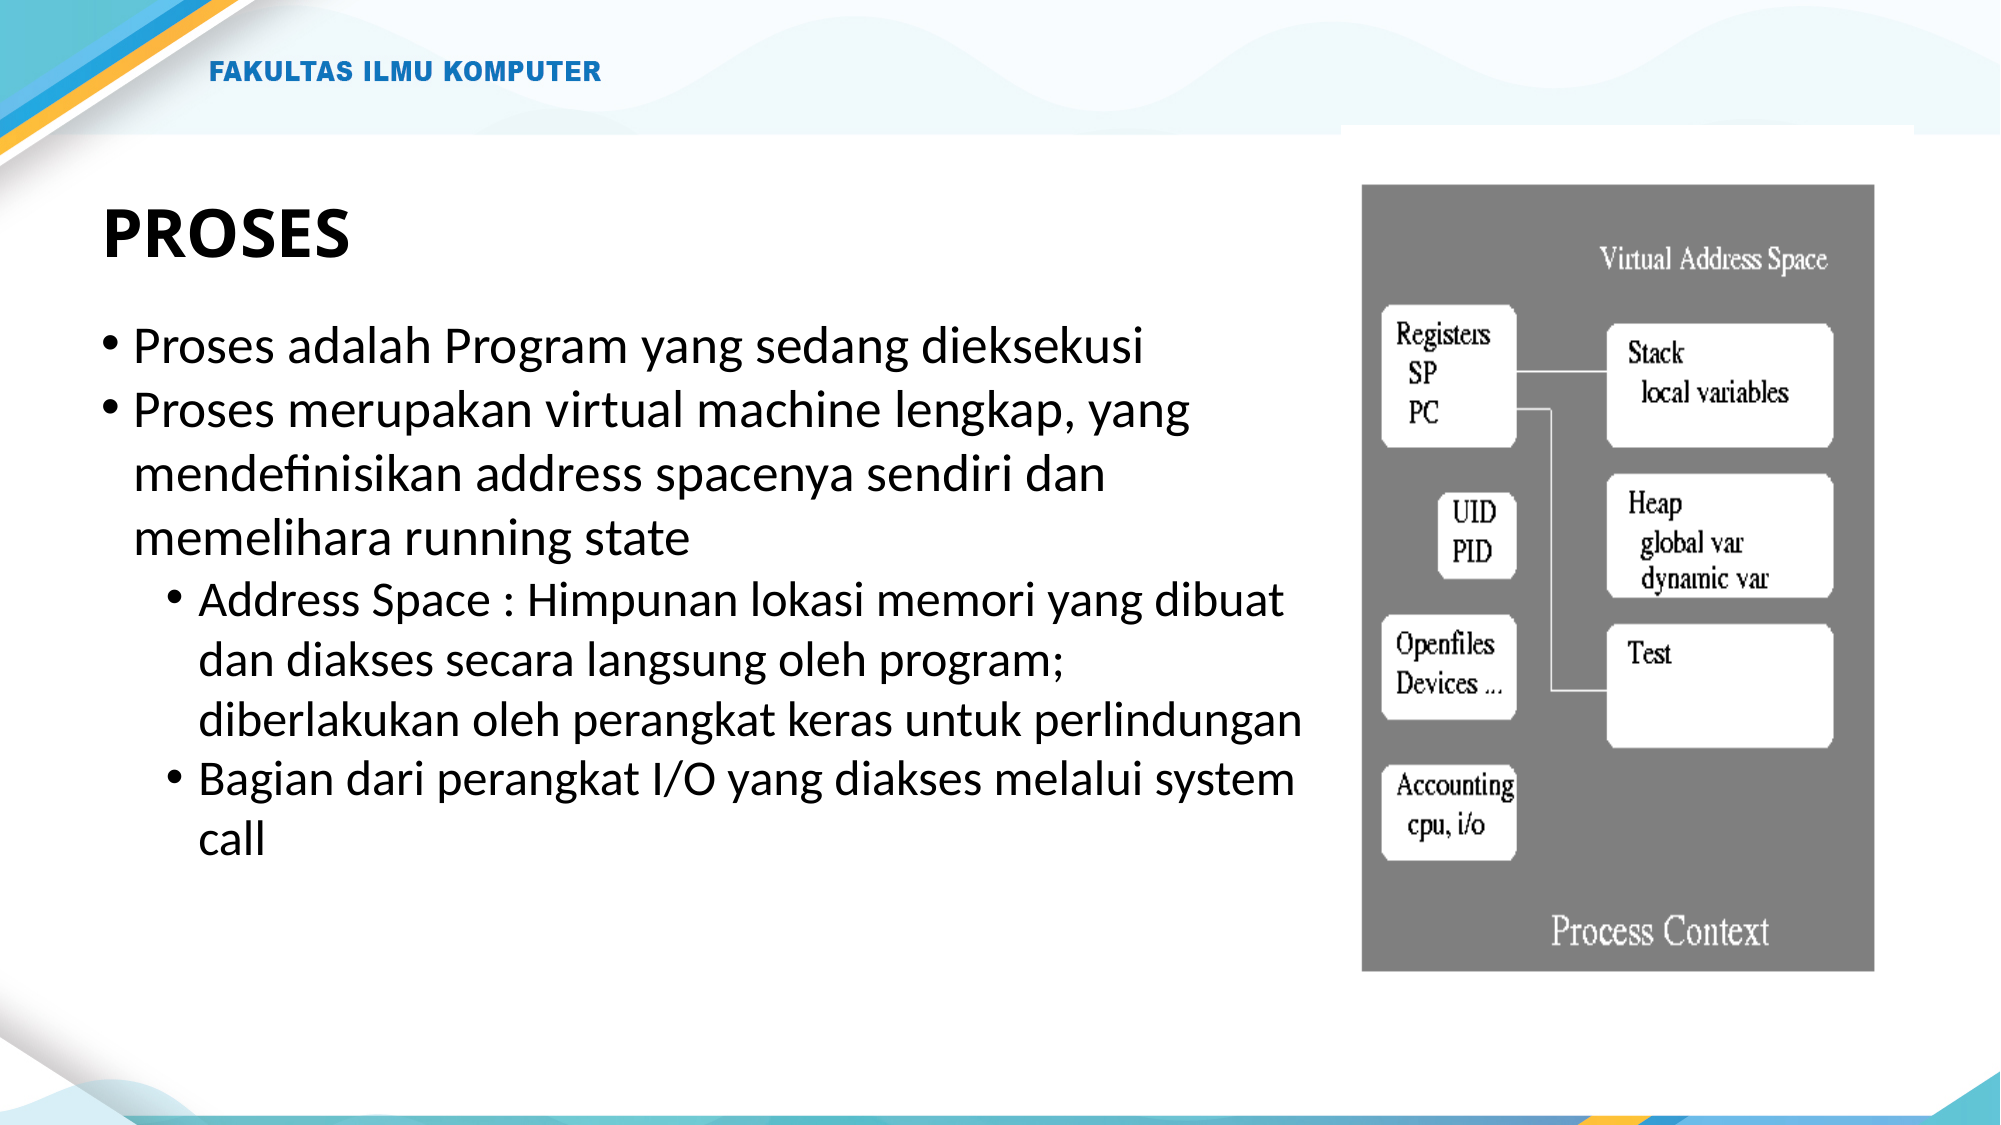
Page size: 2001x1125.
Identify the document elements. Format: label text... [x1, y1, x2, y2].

text_box Proses adalah Program yang sedang dieksekusi Proses merupakan virtual machine lengkap, yang mendefinisikan address spacenya sendiri dan memelihara running state Address Space : Himpunan lokasi memori yang dibuat dan diakses secara langsung oleh program; diberlakukan oleh perangkat keras untuk perlindungan Bagian dari perangkat I/O yang diakses melalui system call [86, 302, 1341, 914]
title PROSES [86, 169, 1100, 302]
picture [0, 0, 2000, 1125]
